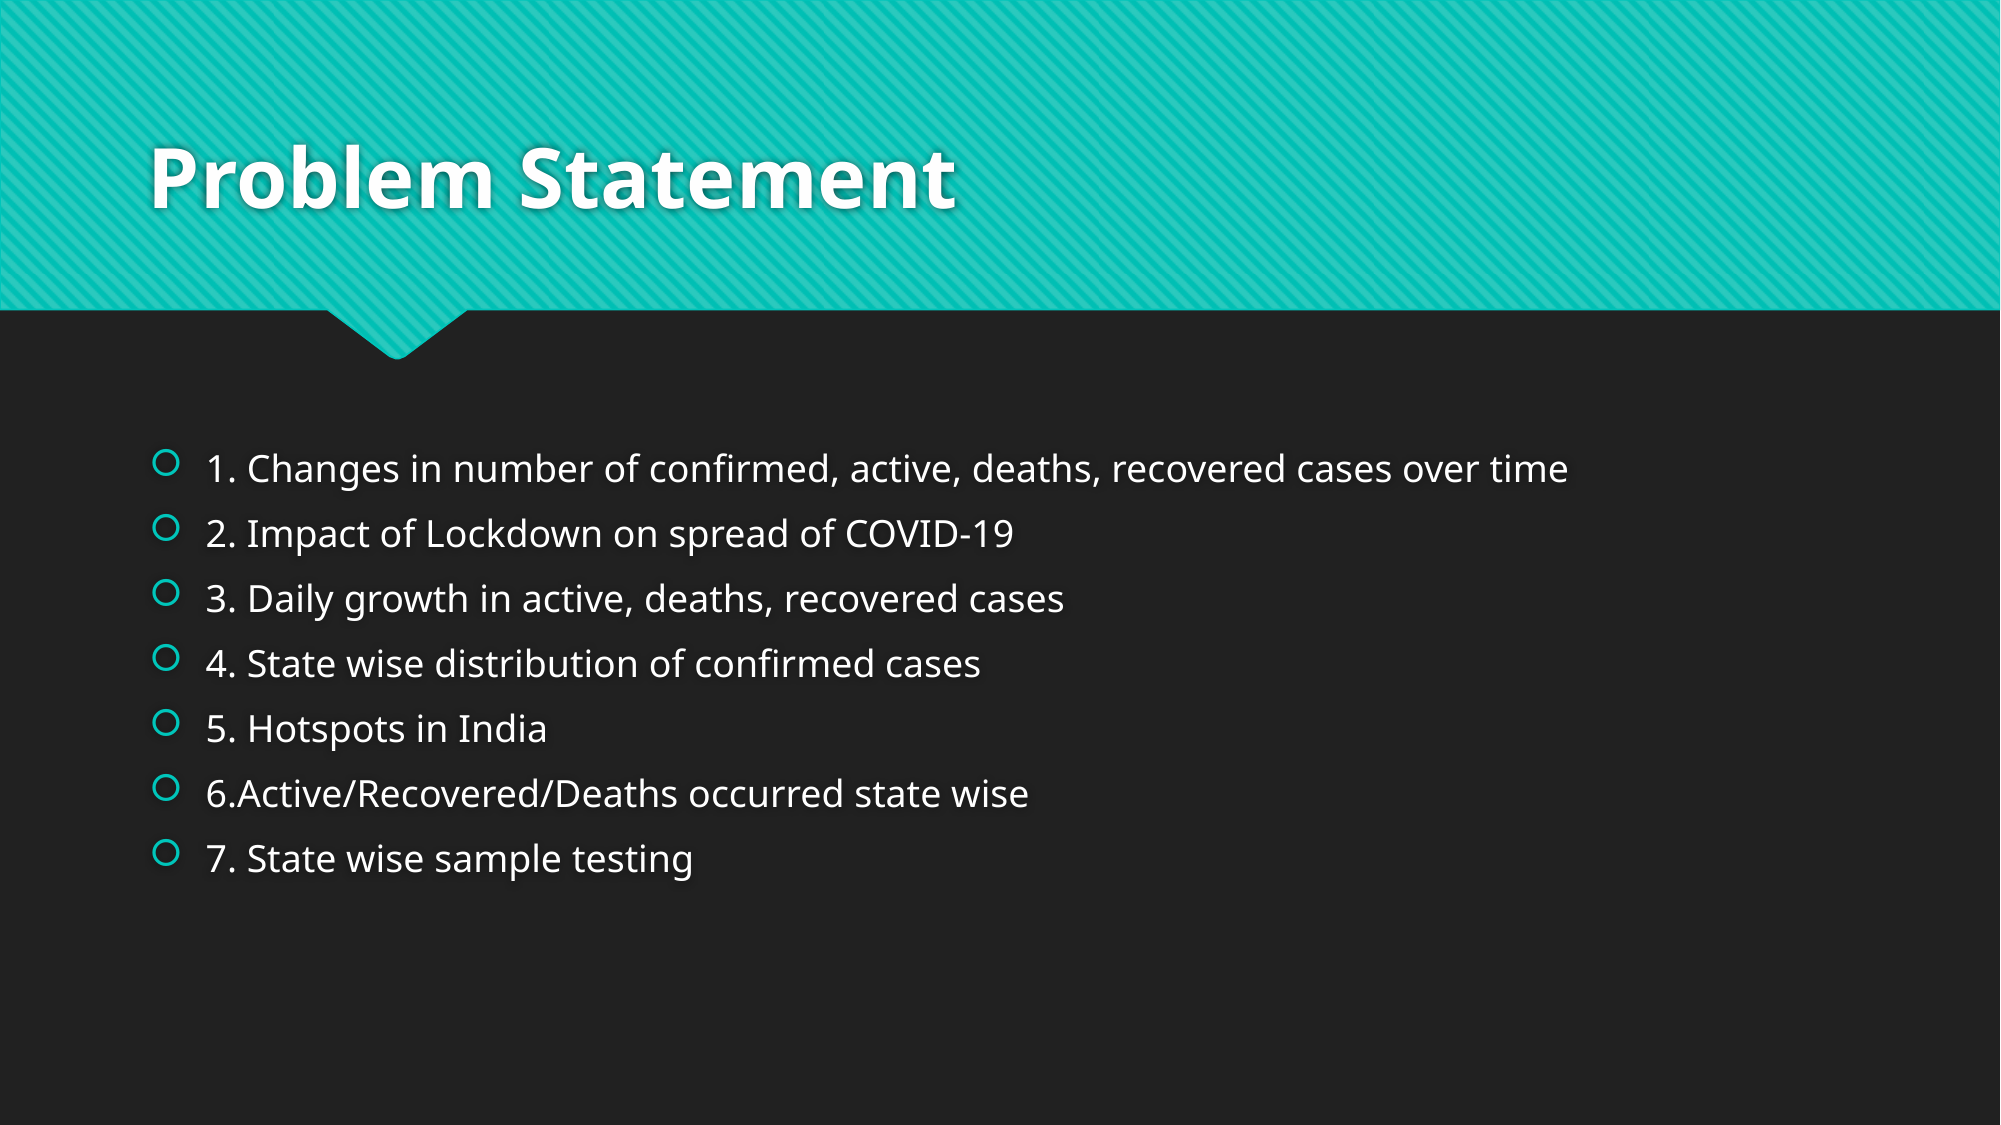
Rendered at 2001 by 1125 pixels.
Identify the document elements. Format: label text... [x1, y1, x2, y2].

title Problem Statement [132, 73, 1868, 233]
list 1. Changes in number of confirmed, active, deaths, recovered cases over time 2. Impact of Lockdown on spread of COVID-19 3. Daily growth in active, deaths, recovered cases 4. State wise distribution of confirmed cases 5. Hotspots in India 6.Active/Recovered/Deaths occurred state wise 7. State wise sample testing [134, 364, 1866, 962]
